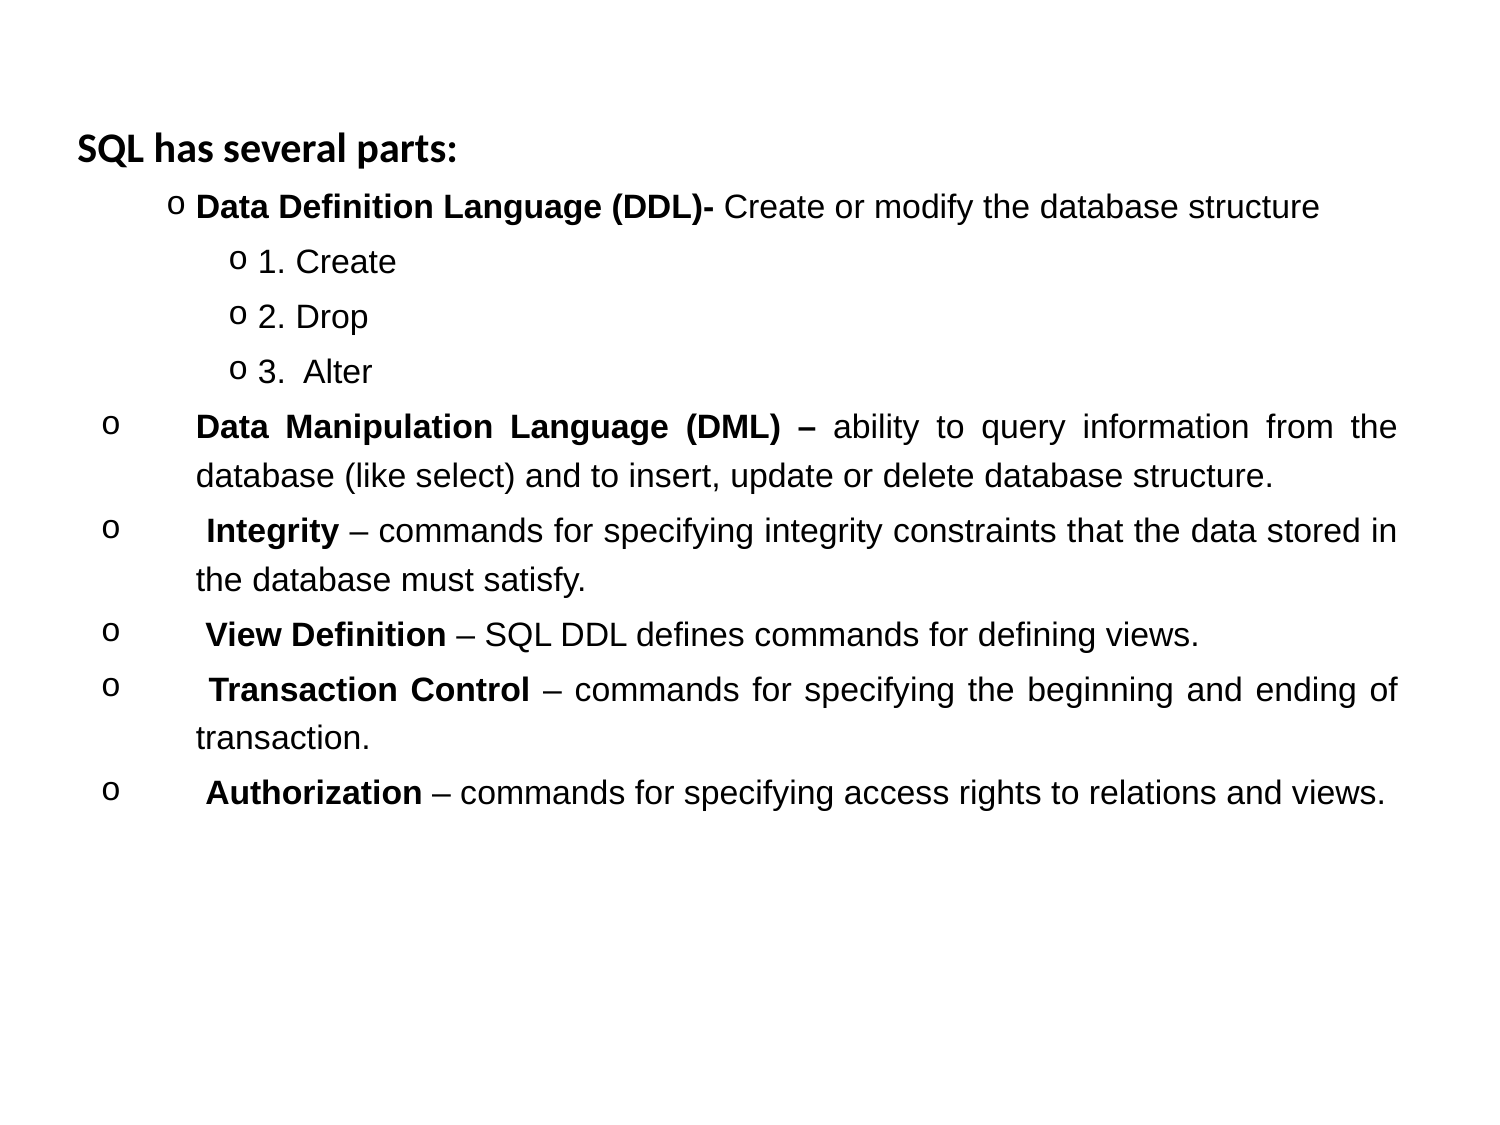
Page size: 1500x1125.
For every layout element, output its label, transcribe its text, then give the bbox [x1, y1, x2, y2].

list SQL has several parts: Data Definition Language (DDL)- Create or modify the database structure 1. Create 2. Drop 3. Alter Data Manipulation Language (DML) – ability to query information from the database (like select) and to insert, update or delete database structure. Integrity – commands for specifying integrity constraints that the data stored in the database must satisfy. View Definition – SQL DDL defines commands for defining views. Transaction Control – commands for specifying the beginning and ending of transaction. Authorization – commands for specifying access rights to relations and views. [62, 112, 1413, 855]
